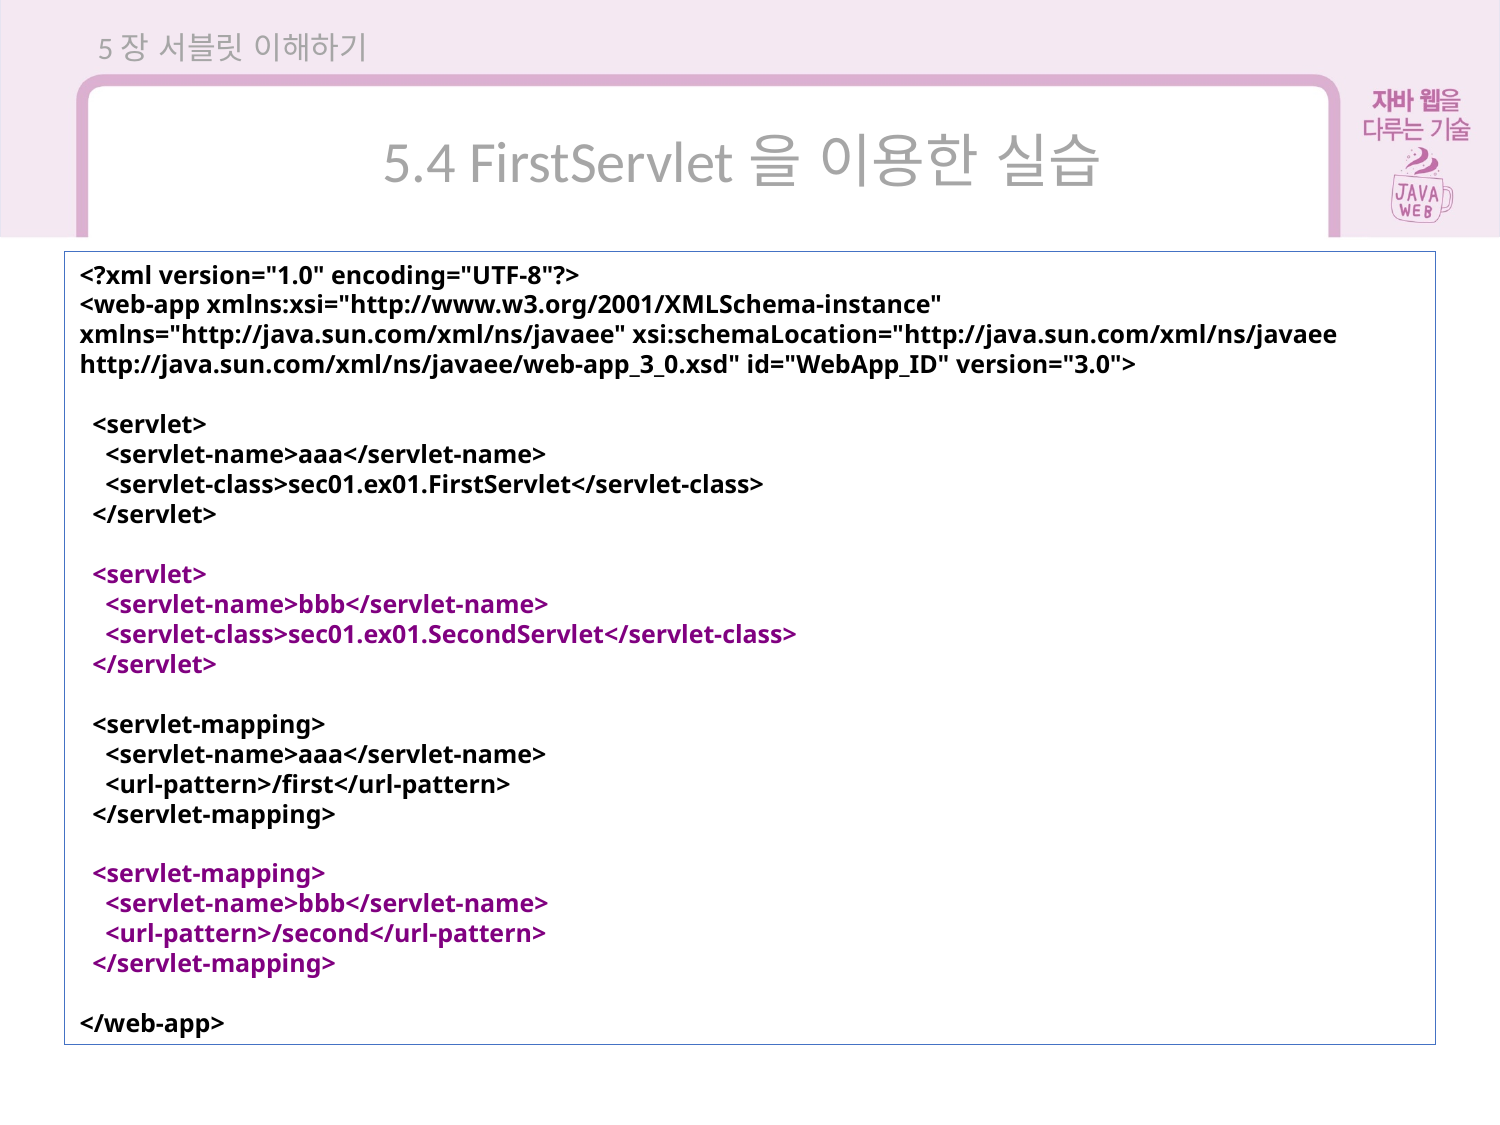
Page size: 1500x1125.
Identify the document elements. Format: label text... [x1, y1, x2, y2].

text_box <?xml version="1.0" encoding="UTF-8"?> <web-app xmlns:xsi="http://www.w3.org/2001/XMLSchema-instance" xmlns="http://java.sun.com/xml/ns/javaee" xsi:schemaLocation="http://java.sun.com/xml/ns/javaee http://java.sun.com/xml/ns/javaee/web-app_3_0.xsd" id="WebApp_ID" version="3.0"> <servlet> <servlet-name>aaa</servlet-name> <servlet-class>sec01.ex01.FirstServlet</servlet-class> </servlet> <servlet> <servlet-name>bbb</servlet-name> <servlet-class>sec01.ex01.SecondServlet</servlet-class> </servlet> <servlet-mapping> <servlet-name>aaa</servlet-name> <url-pattern>/first</url-pattern> </servlet-mapping> <servlet-mapping> <servlet-name>bbb</servlet-name> <url-pattern>/second</url-pattern> </servlet-mapping> </web-app> [64, 251, 1436, 1045]
picture [0, 0, 1500, 1125]
text_box 5.4 FirstServlet을 이용한 실습 [217, 117, 1268, 202]
text_box 5장 서블릿 이해하기 [82, 0, 1133, 74]
